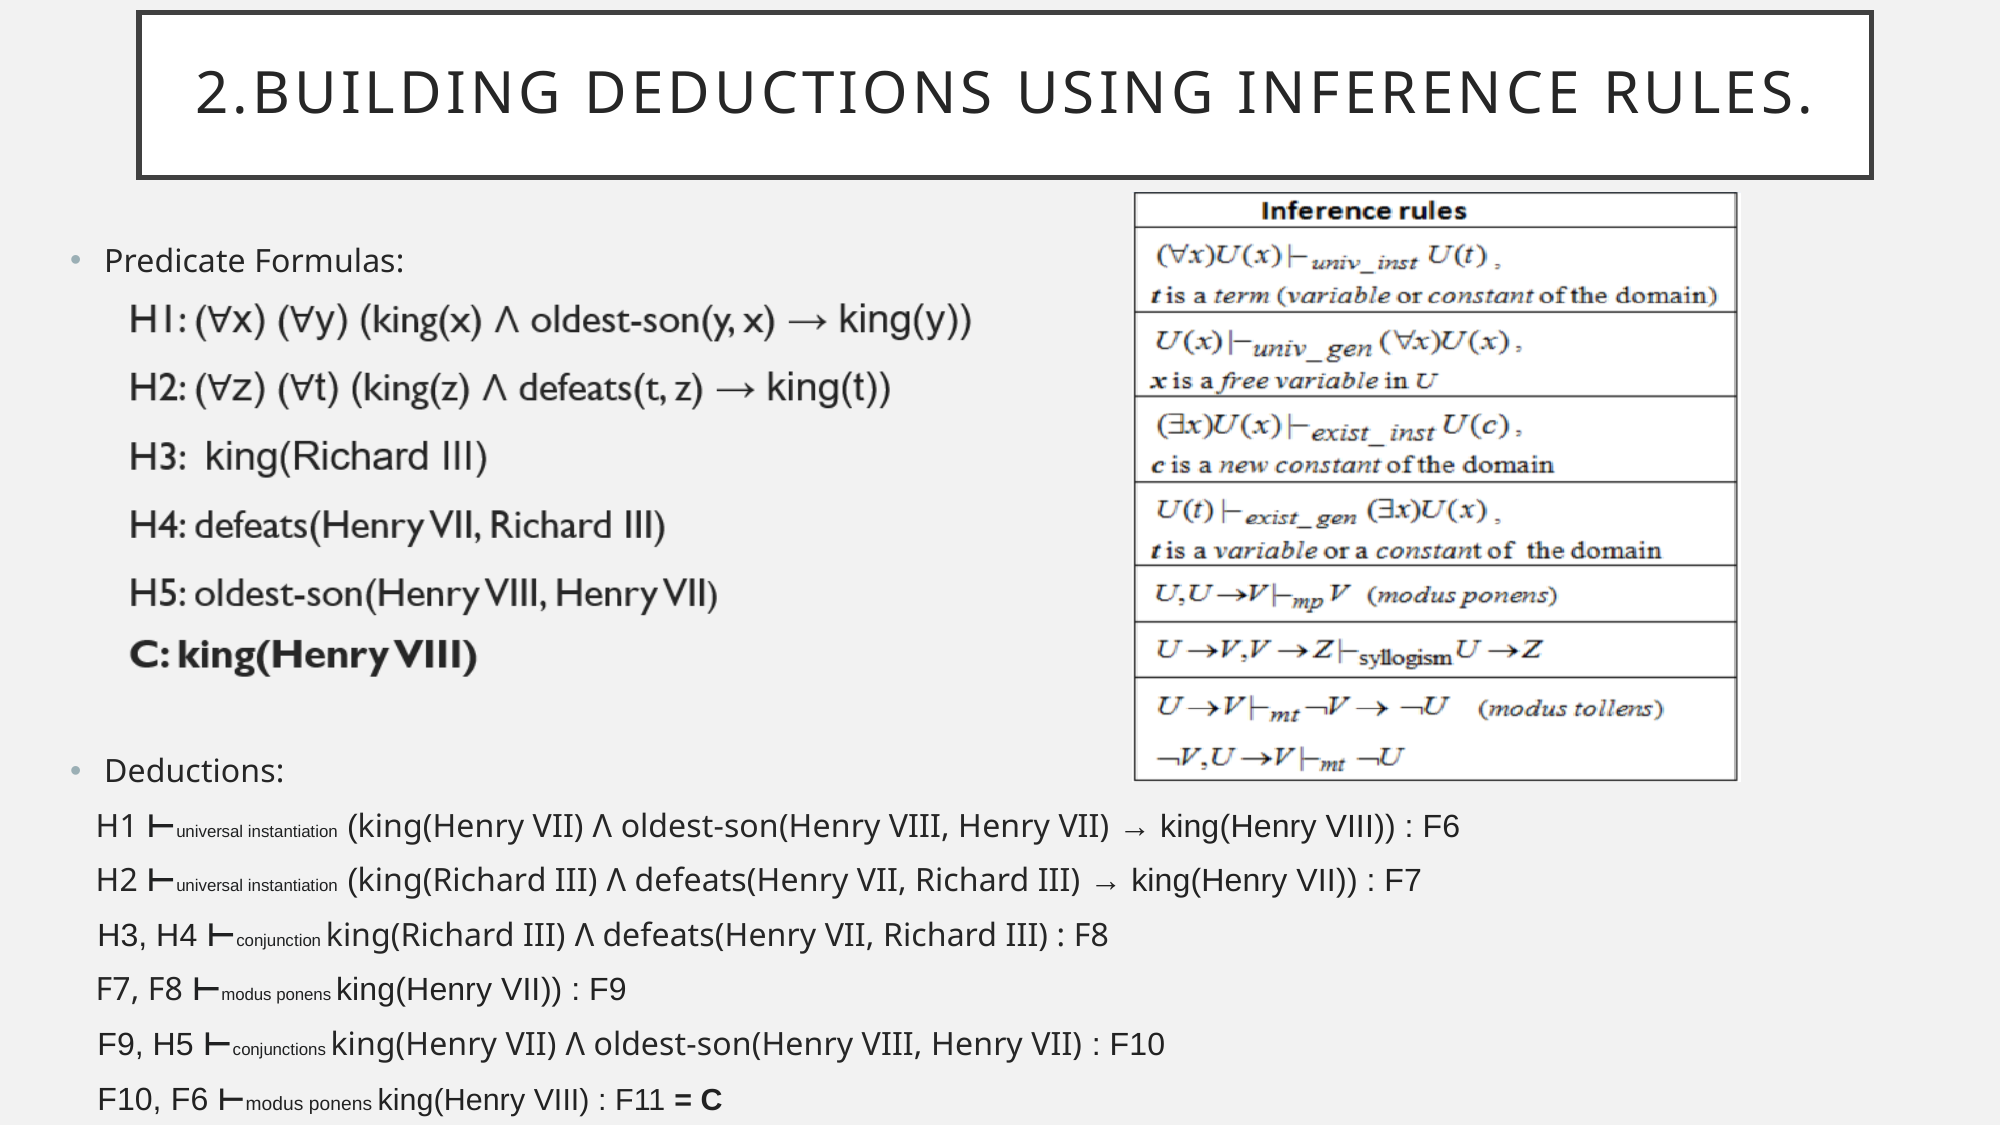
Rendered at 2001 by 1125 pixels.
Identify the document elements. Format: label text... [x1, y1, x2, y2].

picture [117, 297, 979, 686]
list Predicate Formulas: Deductions: H1 ⊢universal instantiation (king(Henry VII) Λ oldest-son(Henry VIII, Henry VII) → king(Henry VIII)) : F6 H2 ⊢universal instantiation (king(Richard III) Λ defeats(Henry VII, Richard III) → king(Henry VII)) : F7 H3, H4 ⊢conjunction king(Richard III) Λ defeats(Henry VII, Richard III) : F8 F7, F8 ⊢modus ponens king(Henry VII)) : F9 F9, H5 ⊢conjunctions king(Henry VII) Λ oldest-son(Henry VIII, Henry VII) : F10 F10, F6 ⊢modus ponens king(Henry VIII) : F11 = C [21, 177, 1985, 1125]
picture [1132, 192, 1741, 782]
title 2.Building deductions using inference rules. [136, 10, 1874, 177]
